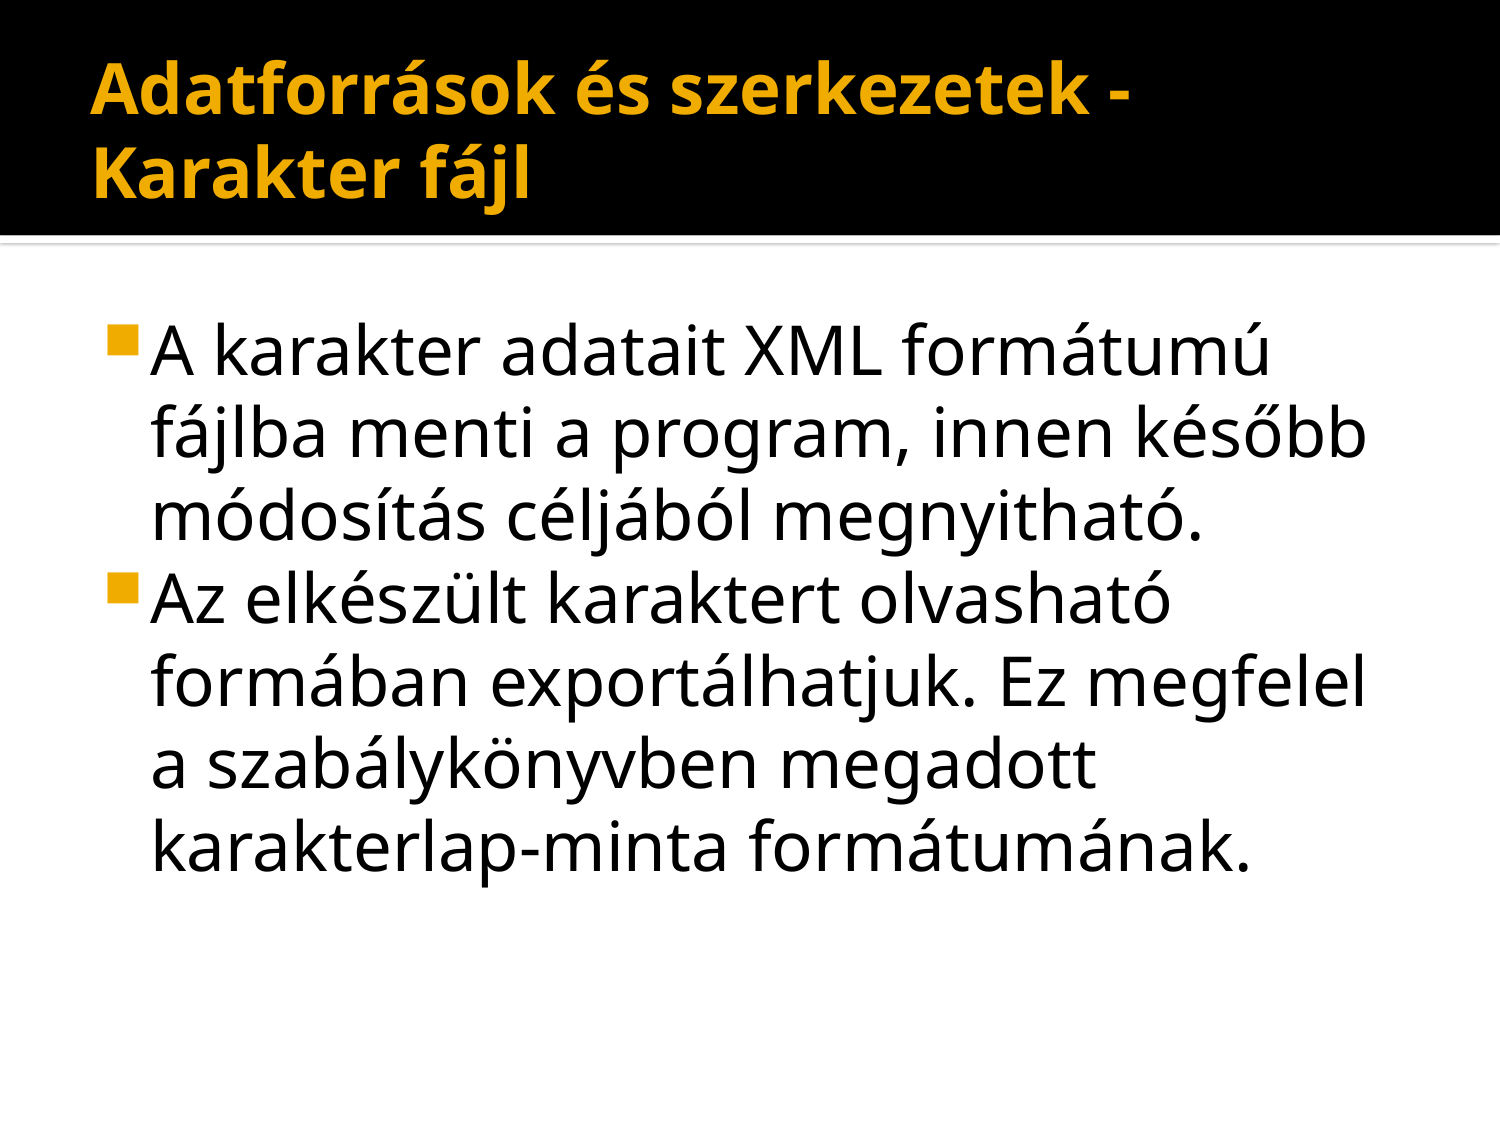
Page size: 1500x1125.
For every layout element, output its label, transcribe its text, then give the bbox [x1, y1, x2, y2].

list A karakter adatait XML formátumú fájlba menti a program, innen később módosítás céljából megnyitható. Az elkészült karaktert olvasható formában exportálhatjuk. Ez megfelel a szabálykönyvben megadott karakterlap-minta formátumának. [75, 291, 1425, 1050]
title Adatforrások és szerkezetek - Karakter fájl [75, 25, 1425, 231]
